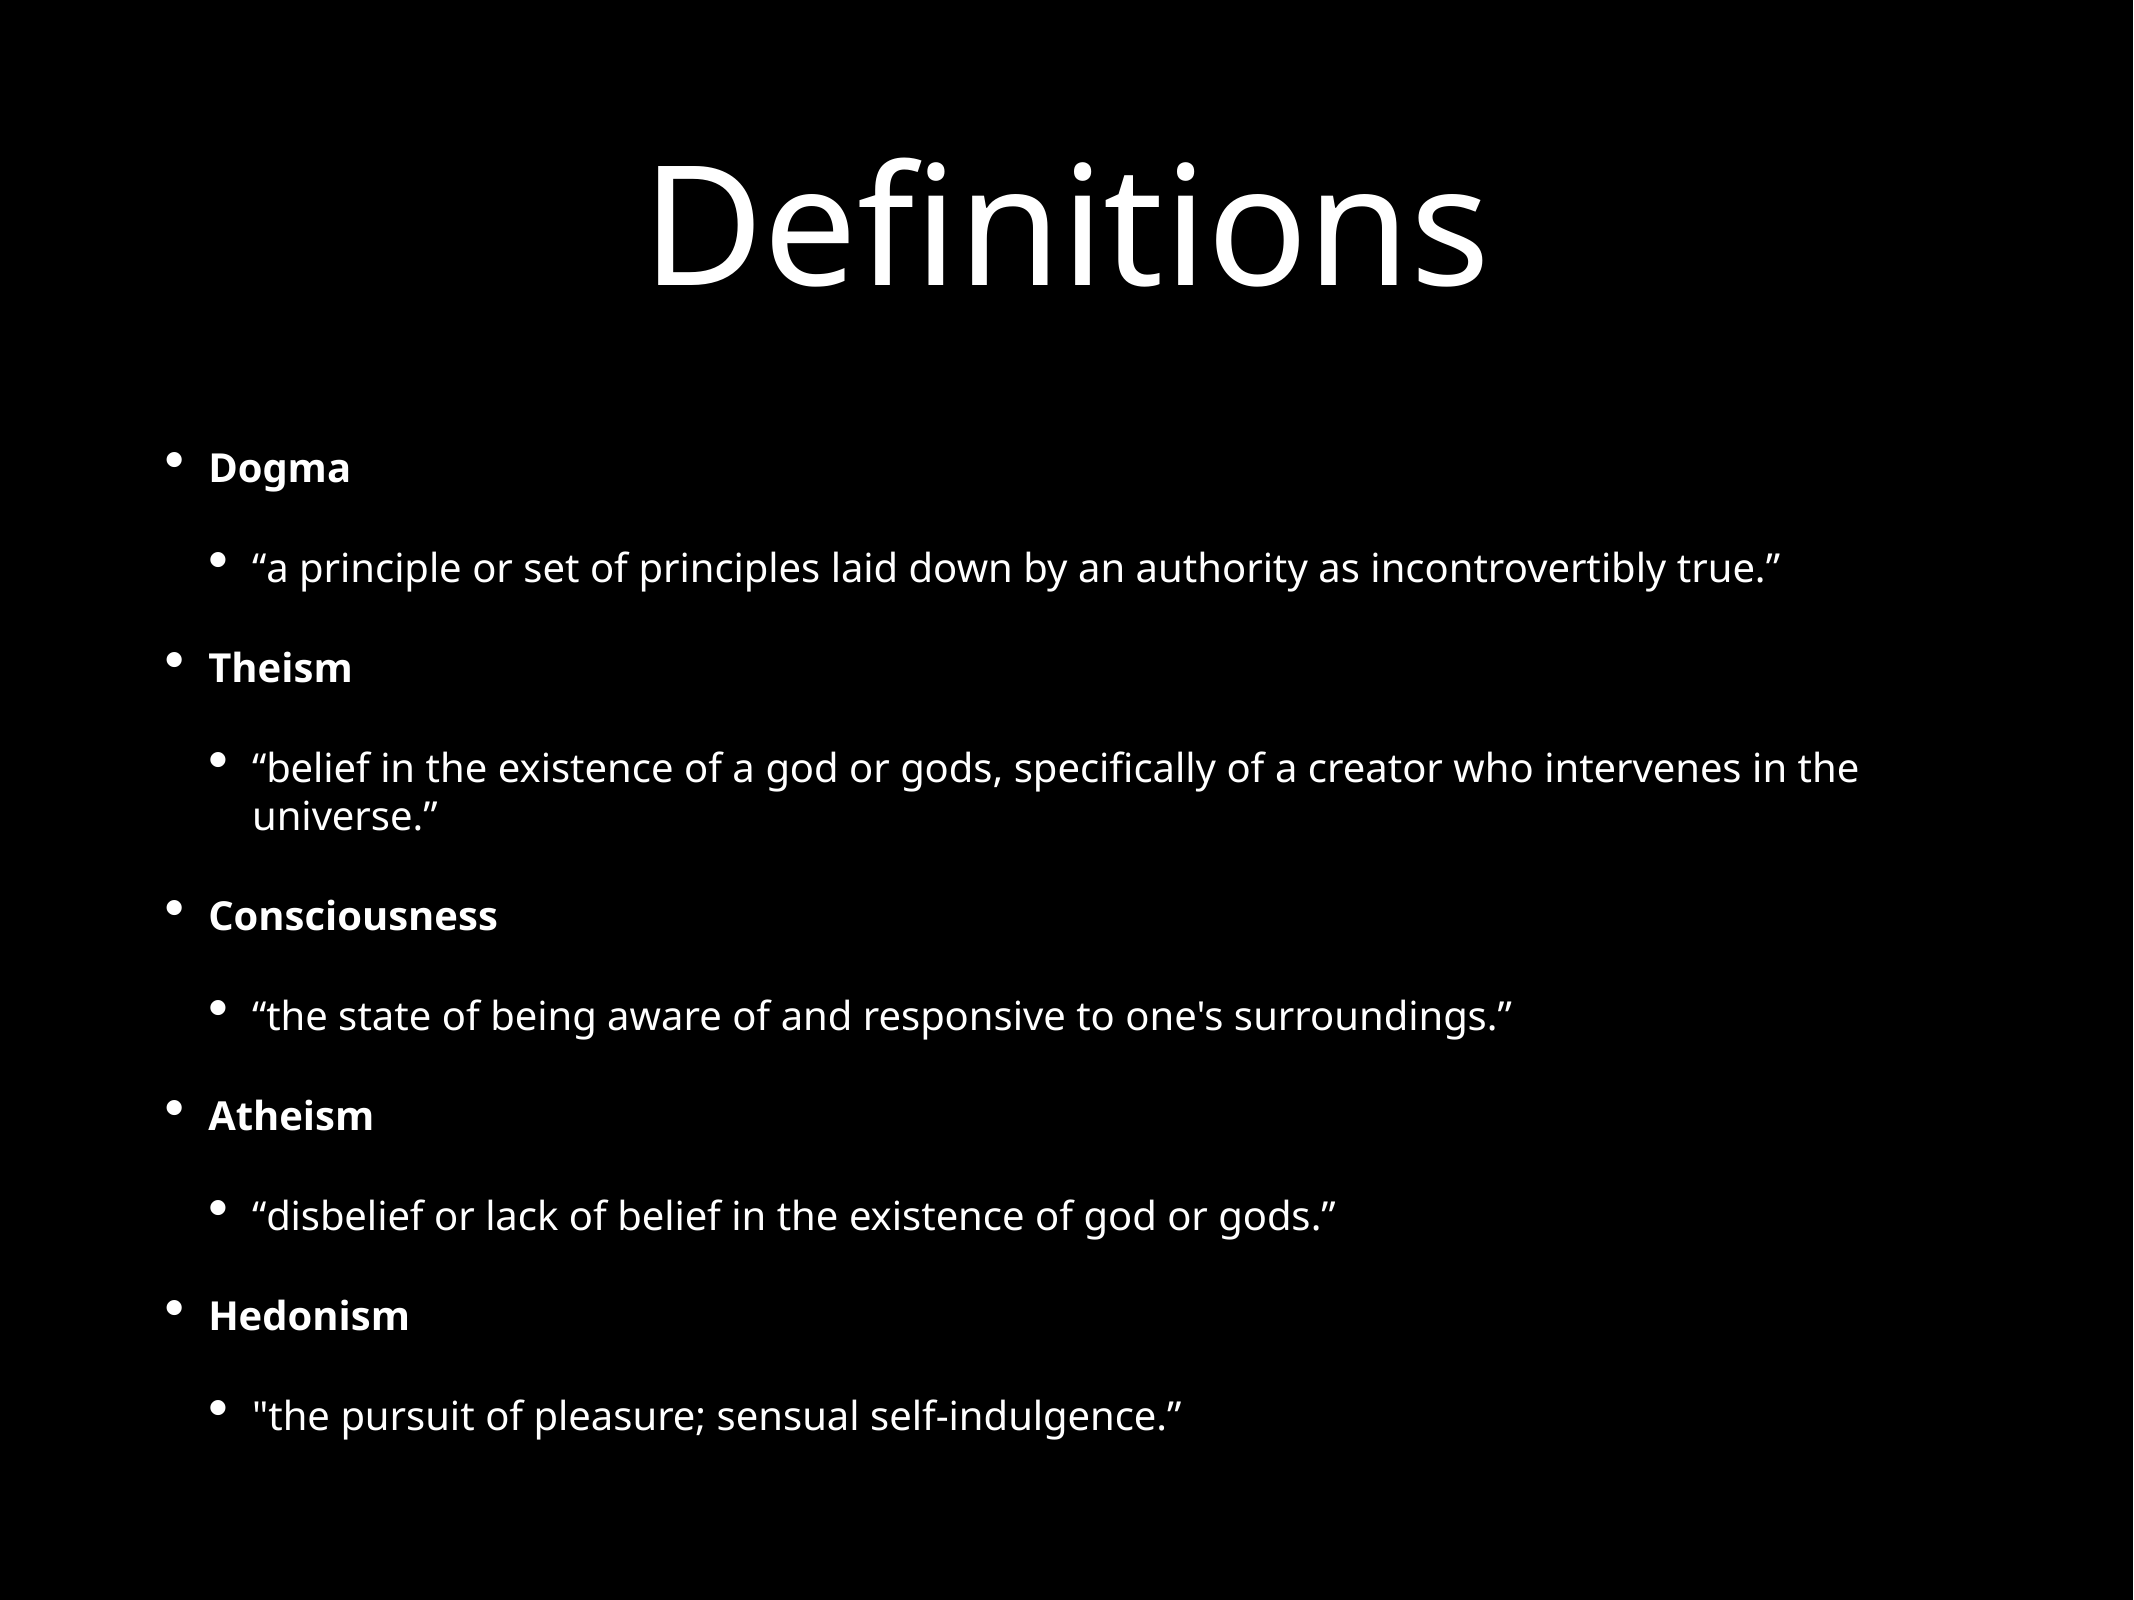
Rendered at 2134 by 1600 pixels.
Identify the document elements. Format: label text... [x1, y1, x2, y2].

title Definitions [155, 41, 1978, 397]
list Dogma “a principle or set of principles laid down by an authority as incontrovertibly true.” Theism “belief in the existence of a god or gods, specifically of a creator who intervenes in the universe.” Consciousness “the state of being aware of and responsive to one's surroundings.” Atheism “disbelief or lack of belief in the existence of god or gods.” Hedonism "the pursuit of pleasure; sensual self-indulgence.” [155, 424, 1978, 1457]
